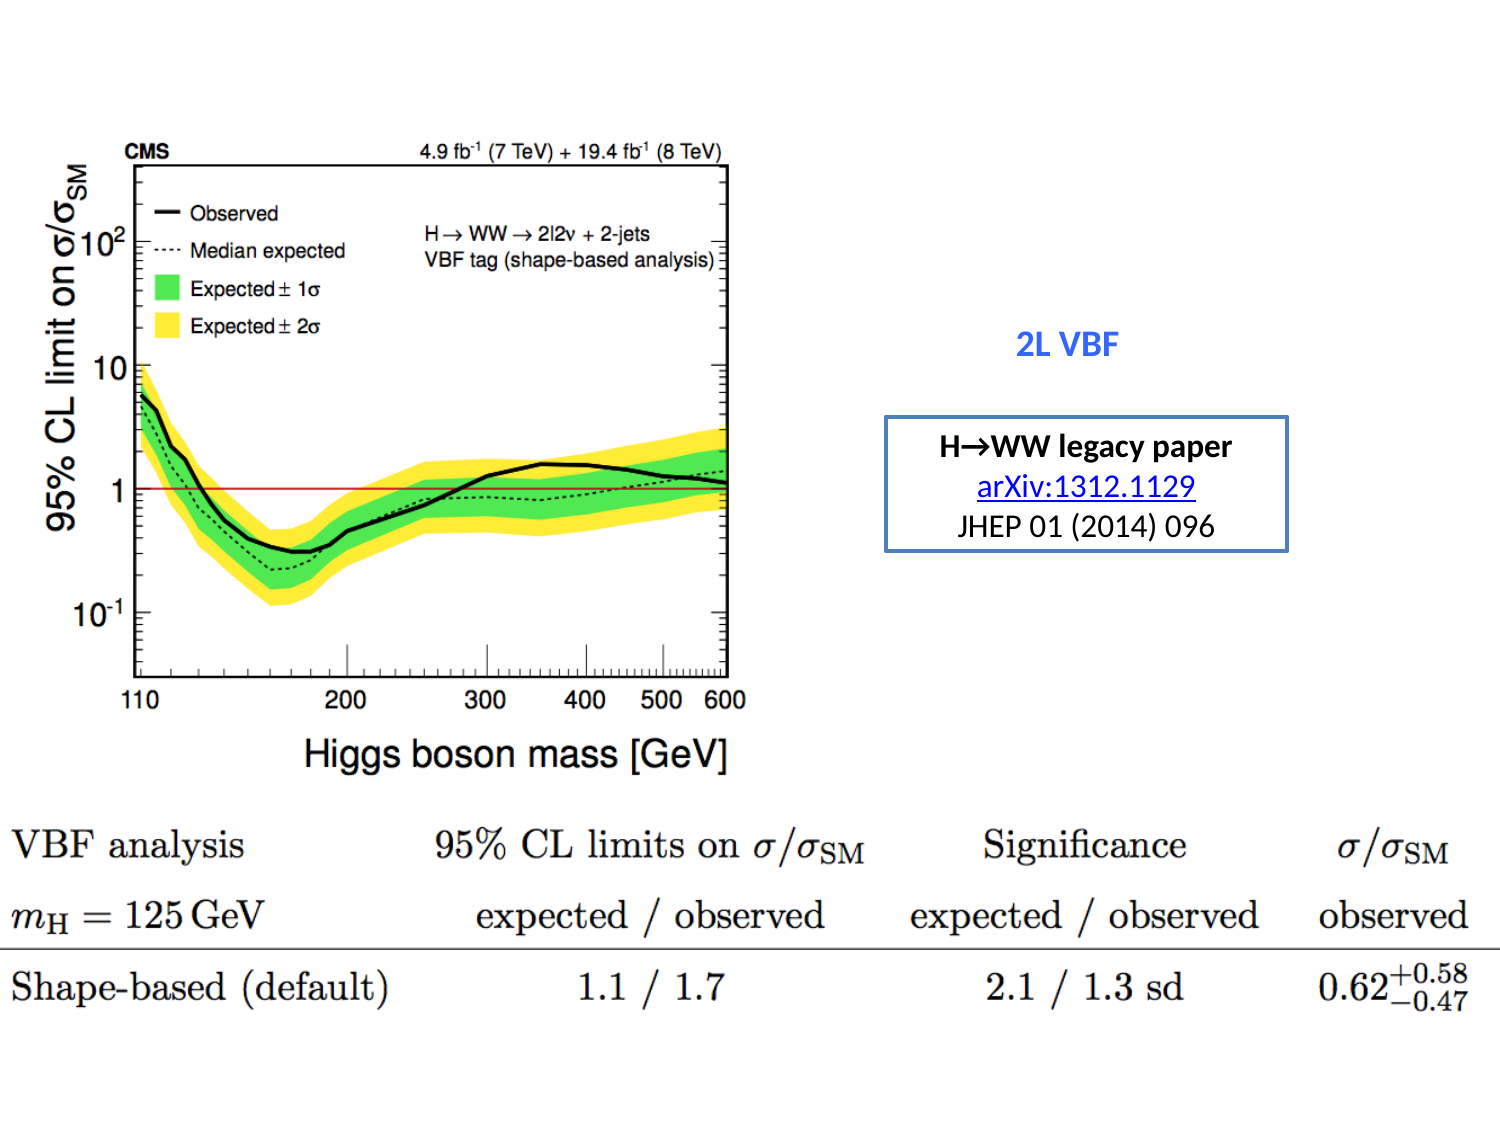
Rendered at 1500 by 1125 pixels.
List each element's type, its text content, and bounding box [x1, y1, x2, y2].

picture [28, 108, 792, 803]
text_box 2L VBF [1000, 311, 1135, 372]
text_box H→WW legacy paper arXiv:1312.1129 JHEP 01 (2014) 096 [884, 415, 1289, 553]
picture [0, 820, 1500, 1023]
